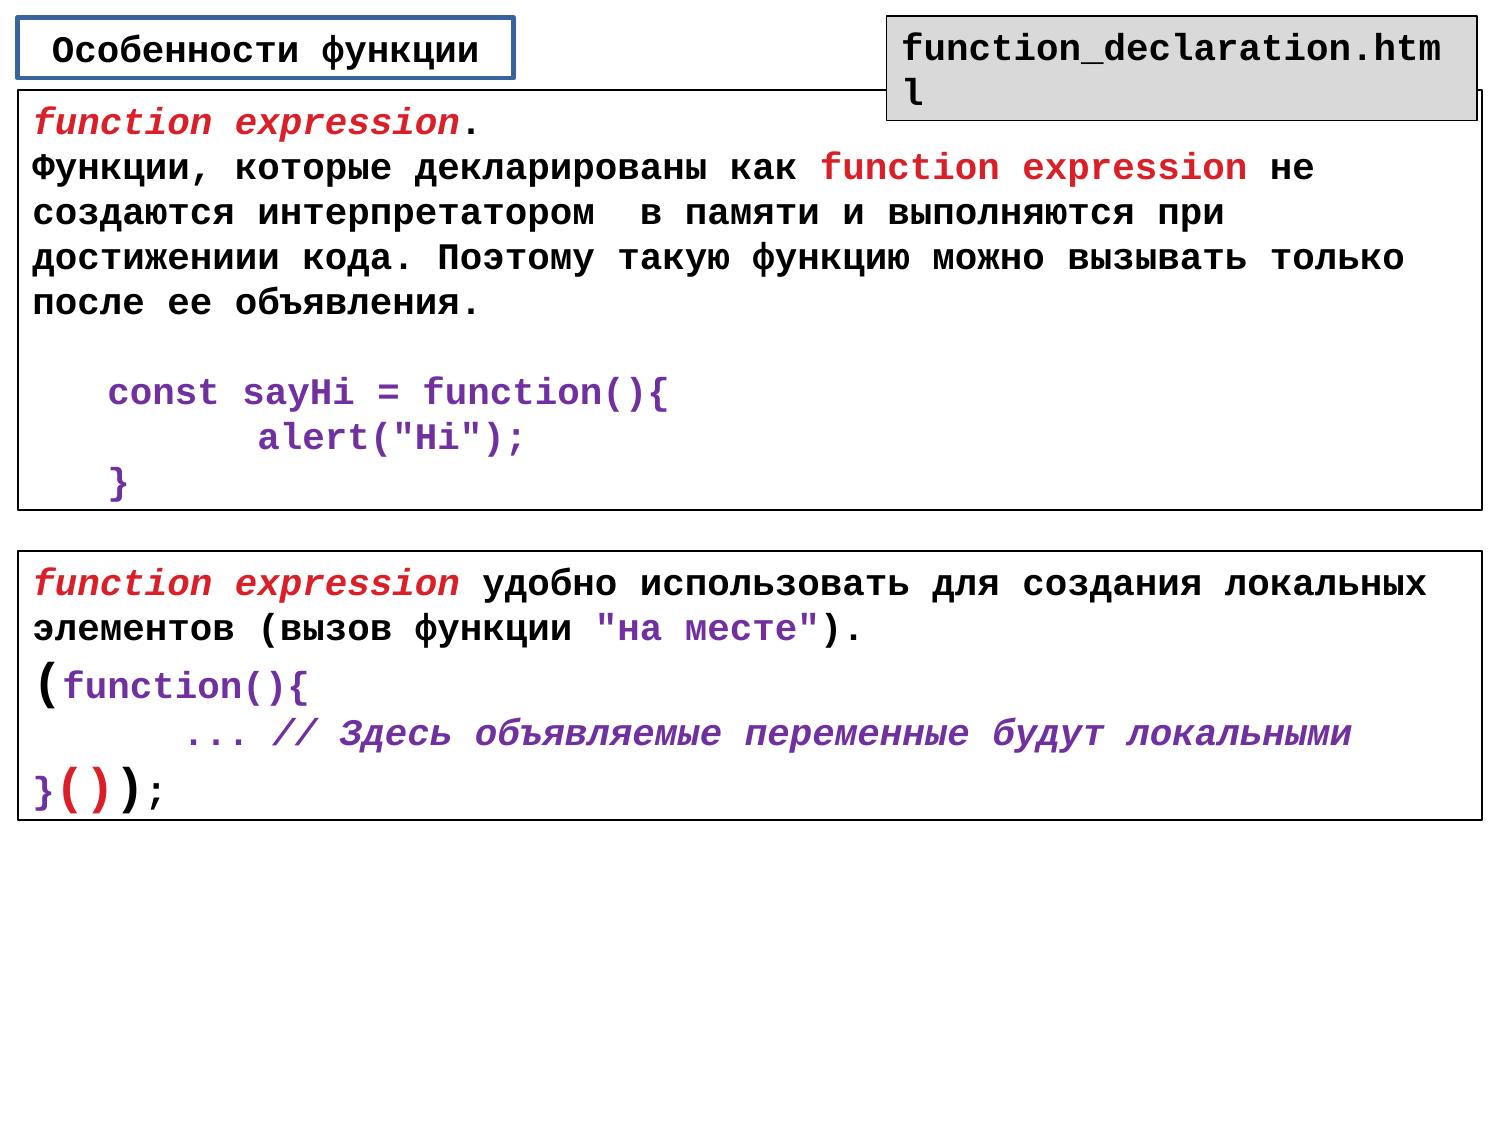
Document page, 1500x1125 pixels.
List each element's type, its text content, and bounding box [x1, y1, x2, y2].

text_box Особенности функции [13, 13, 518, 83]
text_box function_declaration.html [886, 16, 1477, 121]
text_box function expression удобно использовать для создания локальных элементов (вызов функции "на месте"). (function(){ ... // Здесь объявляемые переменные будут локальными }()); [17, 550, 1483, 821]
text_box function expression. Функции, которые декларированы как function expression не создаются интерпретатором в памяти и выполняются при достижениии кода. Поэтому такую функцию можно вызывать только после ее объявления. const sayHi = function(){ alert("Hi"); } [17, 89, 1483, 510]
